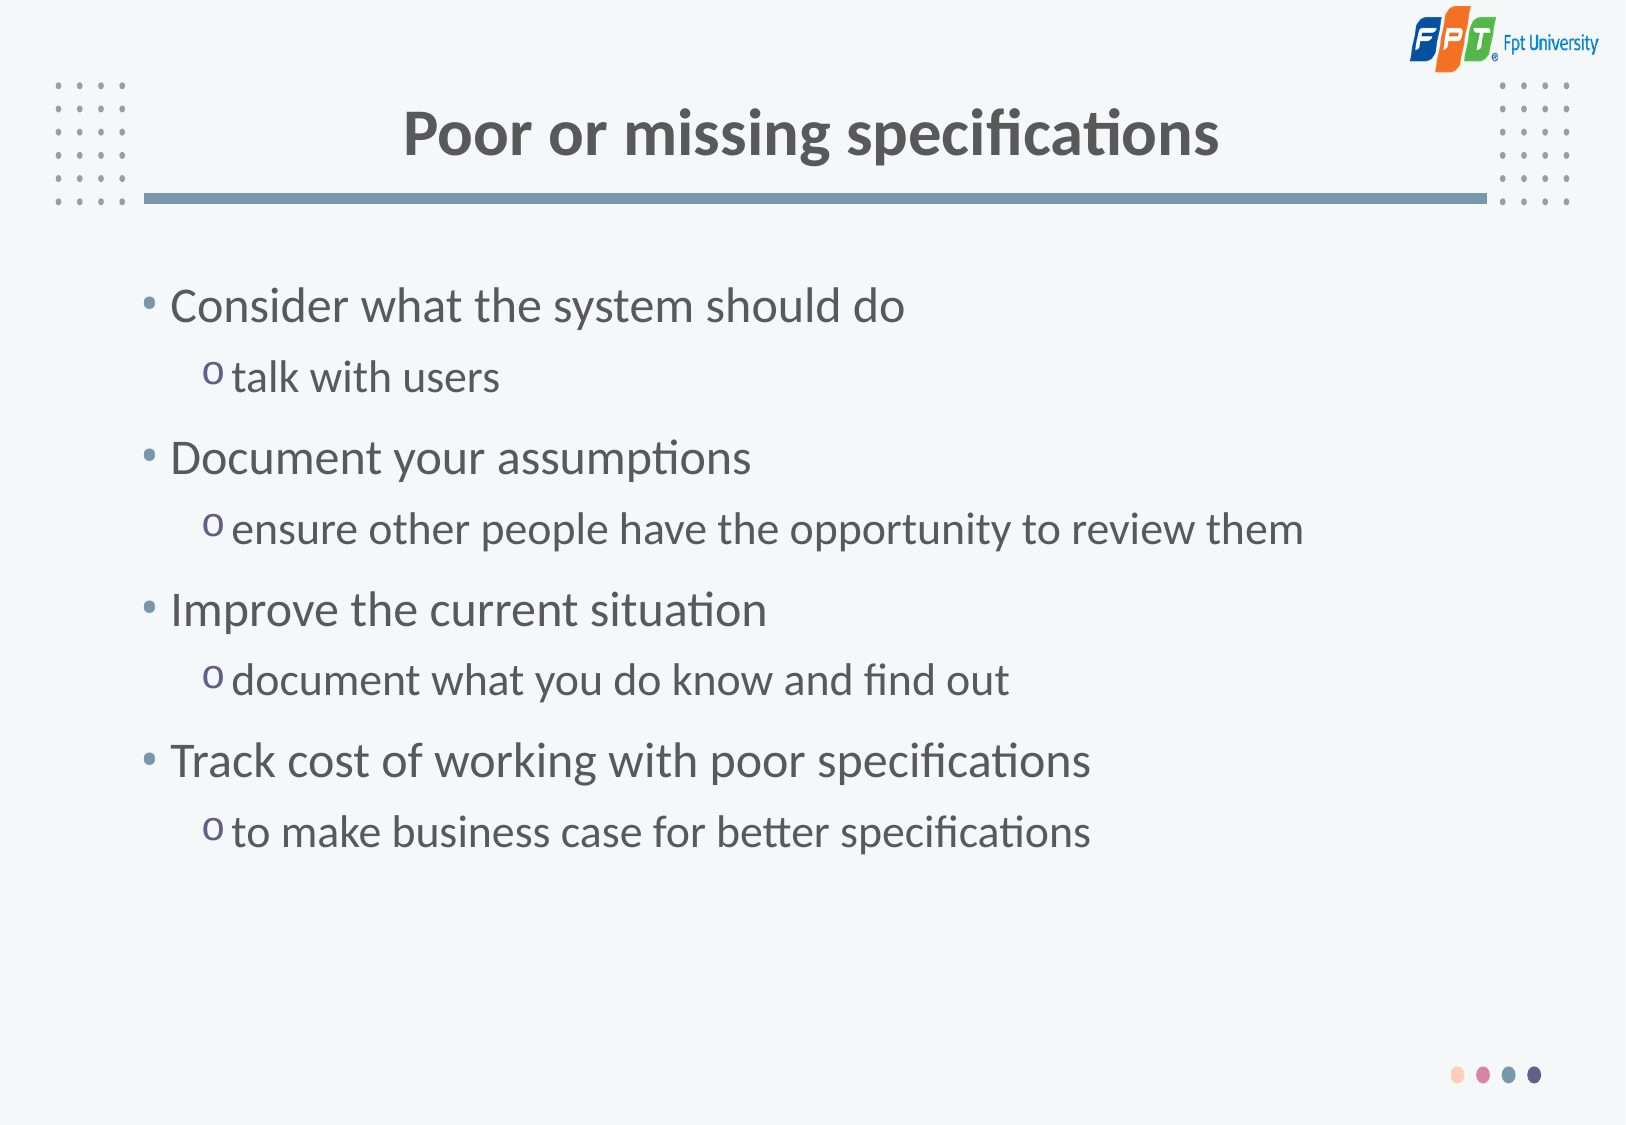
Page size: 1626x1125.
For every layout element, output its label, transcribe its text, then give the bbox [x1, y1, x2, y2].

list Consider what the system should do talk with users Document your assumptions ensure other people have the opportunity to review them Improve the current situation document what you do know and find out Track cost of working with poor specifications to make business case for better specifications [125, 259, 1514, 1014]
title Poor or missing specifications [111, 60, 1514, 208]
picture [1383, 6, 1624, 88]
